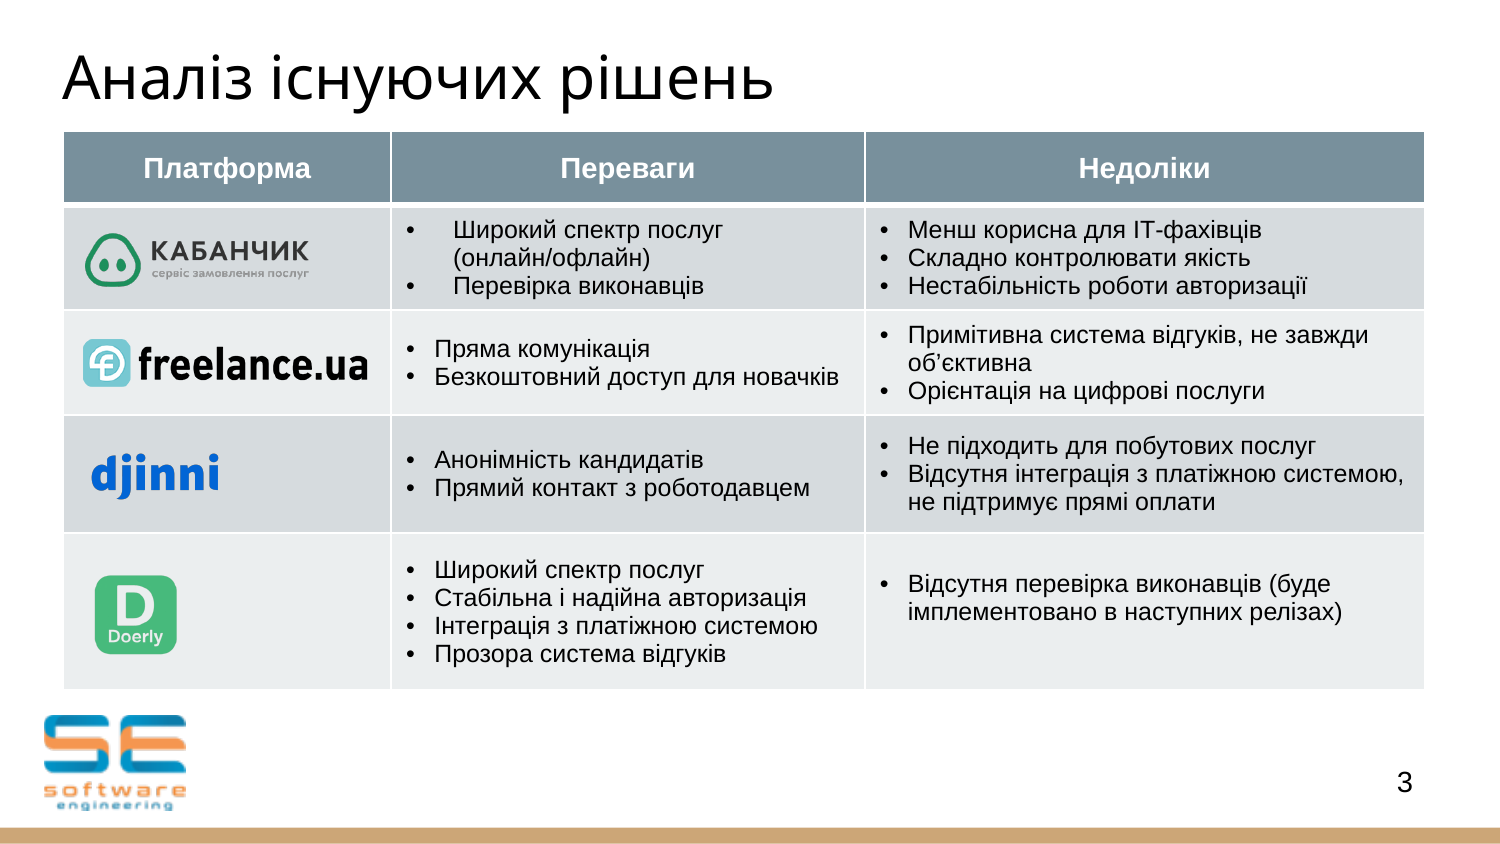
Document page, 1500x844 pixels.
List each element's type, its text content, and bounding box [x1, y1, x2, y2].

picture [84, 563, 186, 665]
table_cell [64, 311, 390, 414]
table_cell Пряма комунікація Безкоштовний доступ для новачків [392, 311, 864, 414]
table_cell Широкий спектр послуг (онлайн/офлайн) Перевірка виконавців [392, 208, 864, 309]
picture [82, 438, 228, 513]
table_cell Менш корисна для ІТ-фахівців Складно контролювати якість Нестабільність роботи авторизації [866, 208, 1424, 309]
table_header Недоліки [866, 132, 1424, 202]
table_cell Не підходить для побутових послуг Відсутня інтеграція з платіжною системою, не підтримує прямі оплати [866, 416, 1424, 532]
table_cell Анонімність кандидатів Прямий контакт з роботодавцем [392, 416, 864, 532]
picture [43, 714, 186, 811]
table_cell Широкий спектр послуг Стабільна і надійна авторизація Інтеграція з платіжною системою Прозора система відгуків [392, 534, 864, 689]
picture [82, 339, 368, 388]
table_cell [64, 416, 390, 532]
text_box 3 [1382, 755, 1500, 806]
table_header Переваги [392, 132, 864, 202]
table_cell Відсутня перевірка виконавців (буде імплементовано в наступних релізах) [866, 534, 1424, 689]
title Аналіз існуючих рішень [47, 23, 1465, 127]
table_header Платформа [64, 132, 390, 202]
table_cell [64, 208, 390, 309]
picture [84, 233, 311, 288]
table_cell Примітивна система відгуків, не завжди об’єктивна Орієнтація на цифрові послуги [866, 311, 1424, 414]
table_cell [64, 534, 390, 689]
